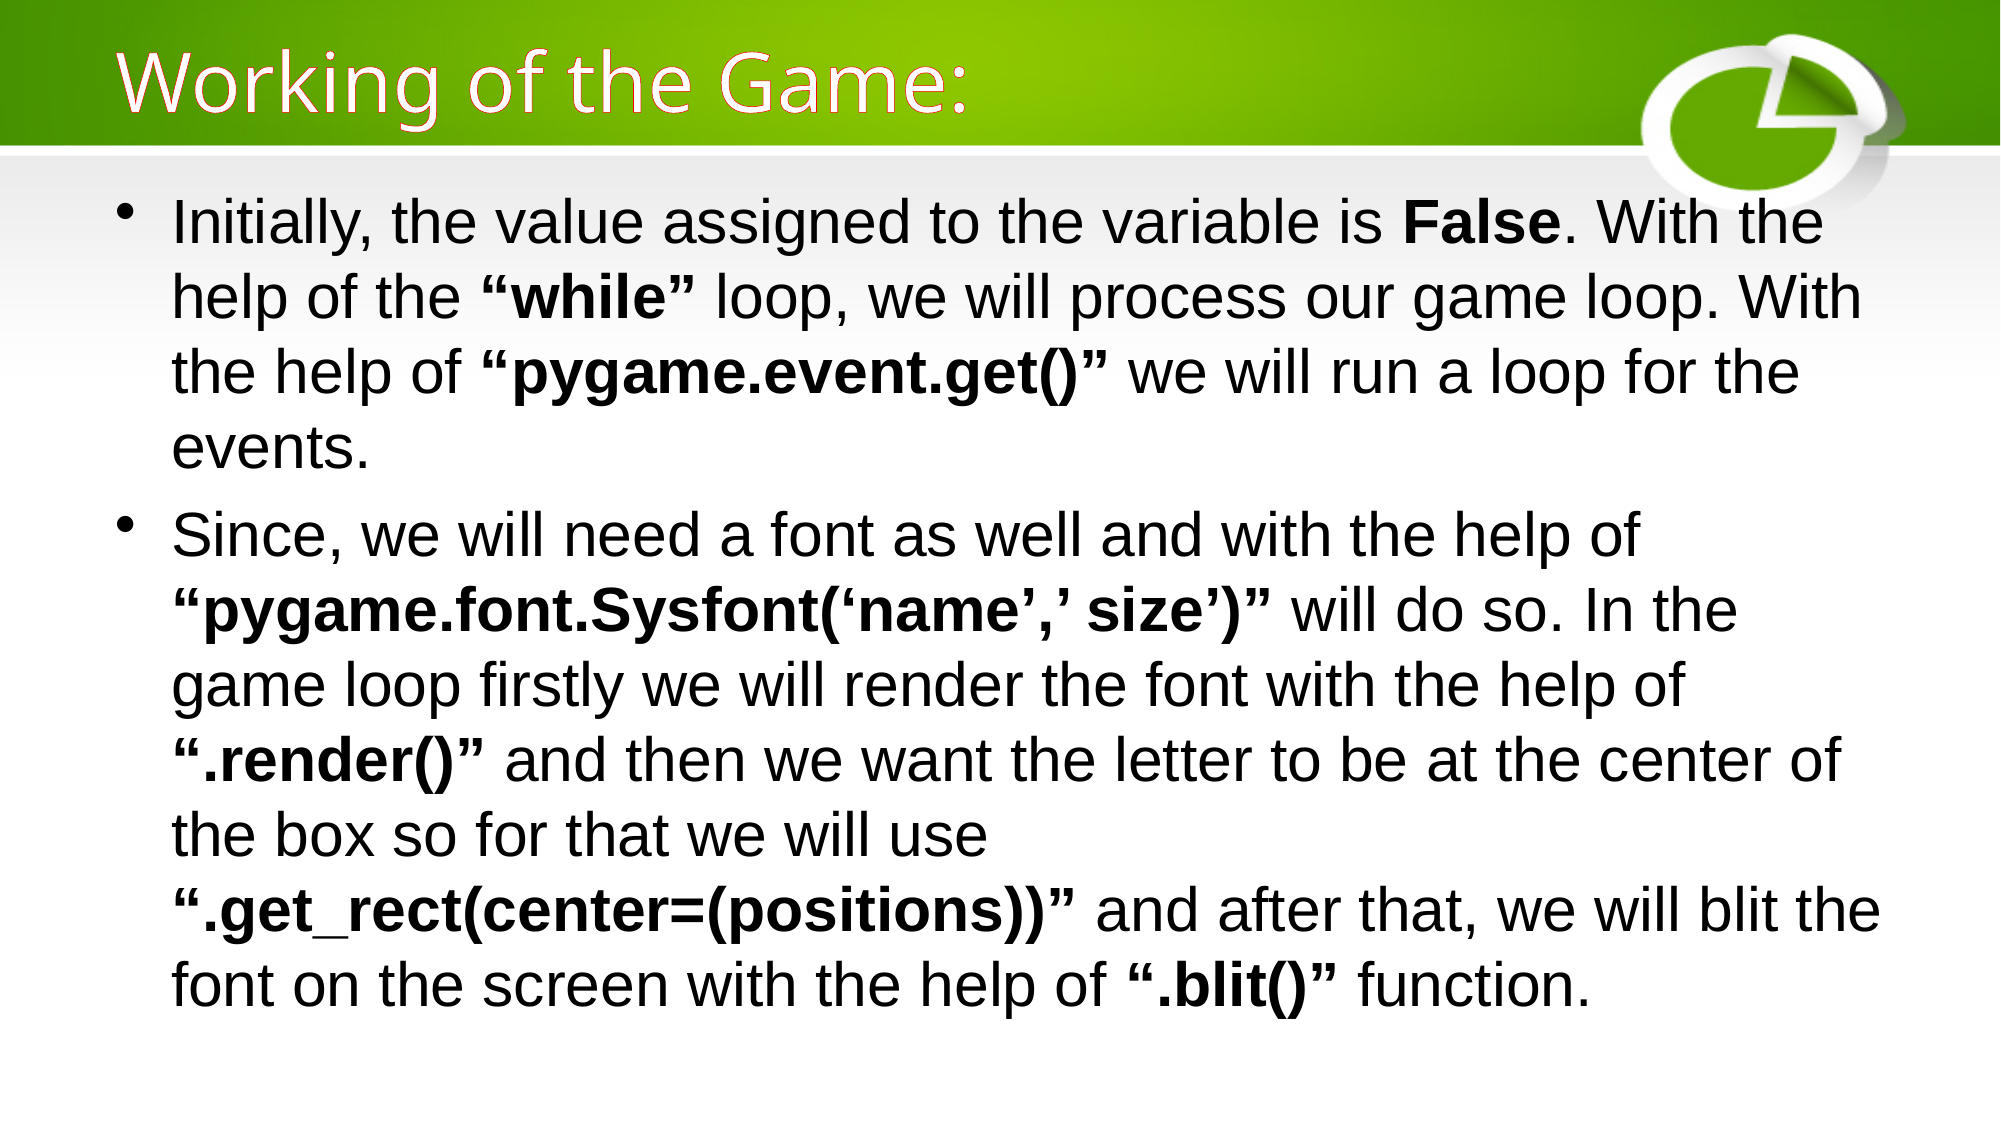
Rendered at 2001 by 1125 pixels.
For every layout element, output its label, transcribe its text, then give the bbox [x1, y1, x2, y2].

title Working of the Game: [99, 30, 1901, 127]
picture [0, 0, 2001, 1125]
list Initially, the value assigned to the variable is False. With the help of the “while” loop, we will process our game loop. With the help of “pygame.event.get()” we will run a loop for the events. Since, we will need a font as well and with the help of “pygame.font.Sysfont(‘name’,’ size’)” will do so. In the game loop firstly we will render the font with the help of “.render()” and then we want the letter to be at the center of the box so for that we will use “.get_rect(center=(positions))” and after that, we will blit the font on the screen with the help of “.blit()” function. [99, 173, 1901, 1036]
